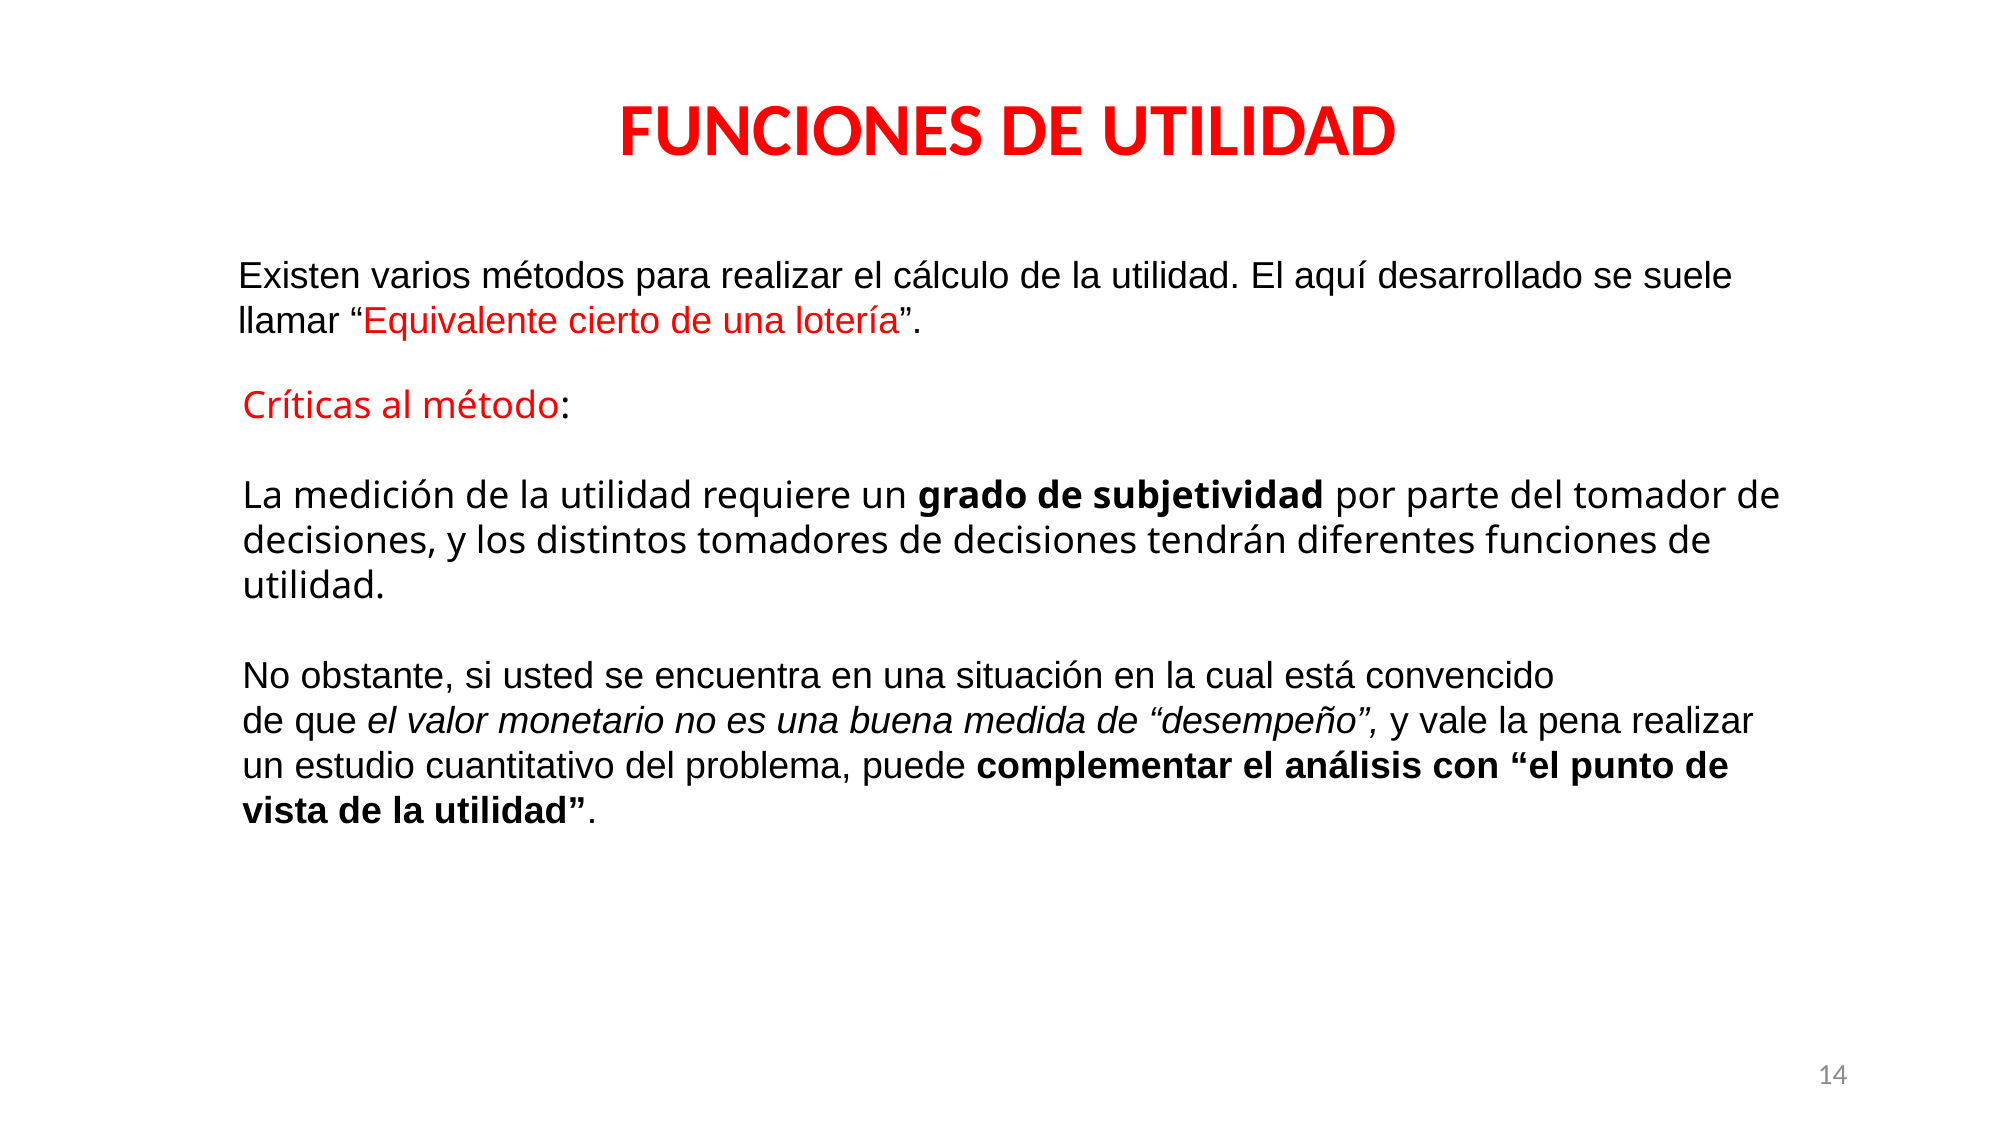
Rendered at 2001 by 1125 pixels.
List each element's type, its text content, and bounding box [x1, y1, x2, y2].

text_box Existen varios métodos para realizar el cálculo de la utilidad. El aquí desarrollado se suele llamar “Equivalente cierto de una lotería”. [223, 243, 1795, 349]
text_box FUNCIONES DE UTILIDAD [279, 90, 1739, 161]
text_box Críticas al método: La medición de la utilidad requiere un grado de subjetividad por parte del tomador de decisiones, y los distintos tomadores de decisiones tendrán diferentes funciones de utilidad. No obstante, si usted se encuentra en una situación en la cual está convencido de que el valor monetario no es una buena medida de “desempeño”, y vale la pena realizar un estudio cuantitativo del problema, puede complementar el análisis con “el punto de vista de la utilidad”. [227, 373, 1799, 839]
slide_number 14 [1412, 1042, 1863, 1103]
